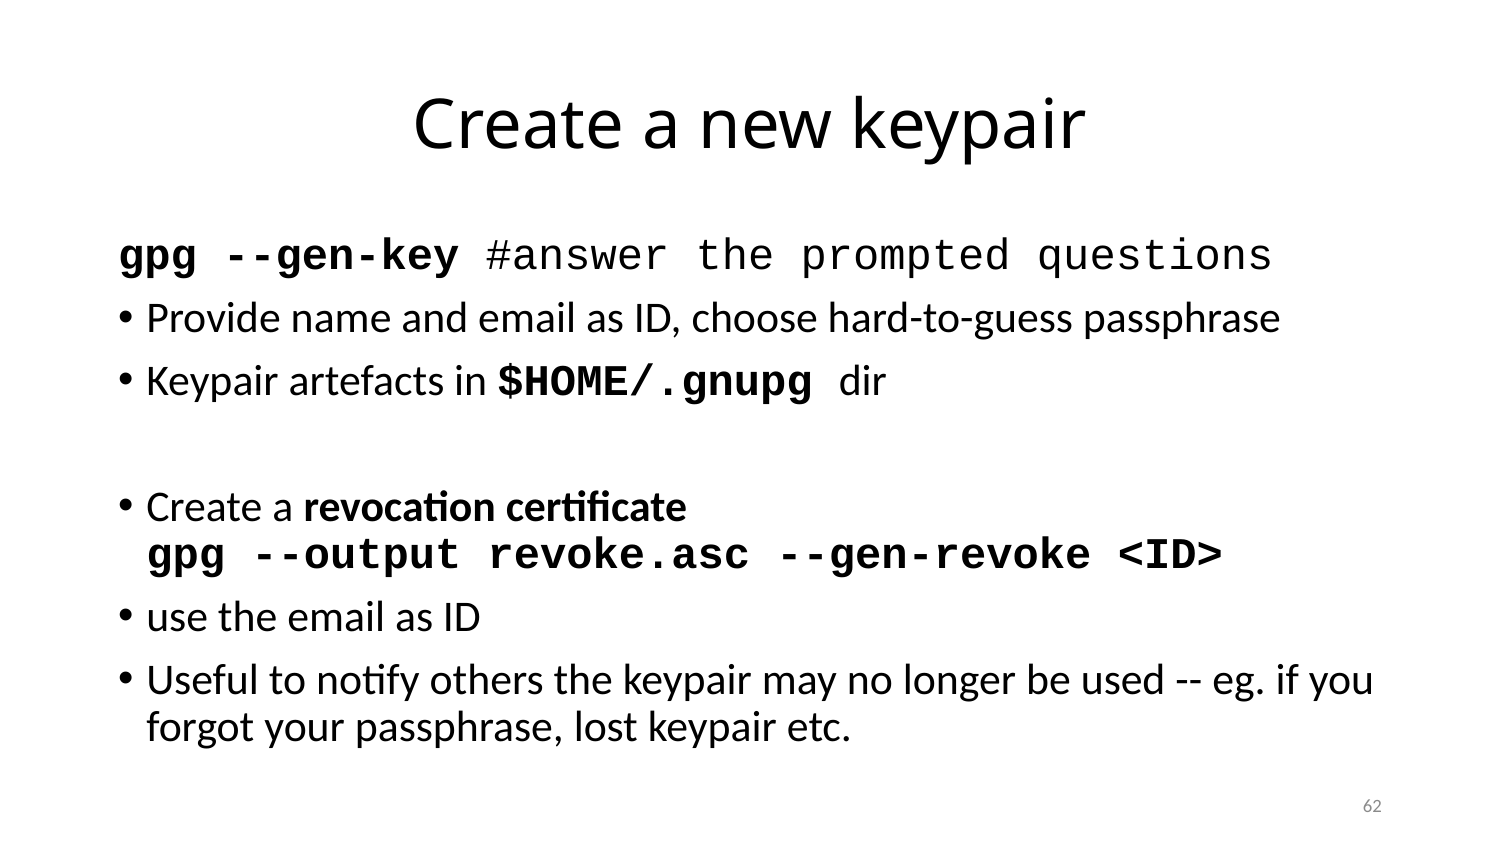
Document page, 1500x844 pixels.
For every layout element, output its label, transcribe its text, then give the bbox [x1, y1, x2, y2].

list gpg --gen-key #answer the prompted questions Provide name and email as ID, choose hard-to-guess passphrase Keypair artefacts in $HOME/.gnupg dir Create a revocation certificate gpg --output revoke.asc --gen-revoke <ID> use the email as ID Useful to notify others the keypair may no longer be used -- eg. if you forgot your passphrase, lost keypair etc. [103, 224, 1397, 760]
title Create a new keypair [103, 44, 1397, 208]
slide_number 62 [1059, 782, 1397, 827]
